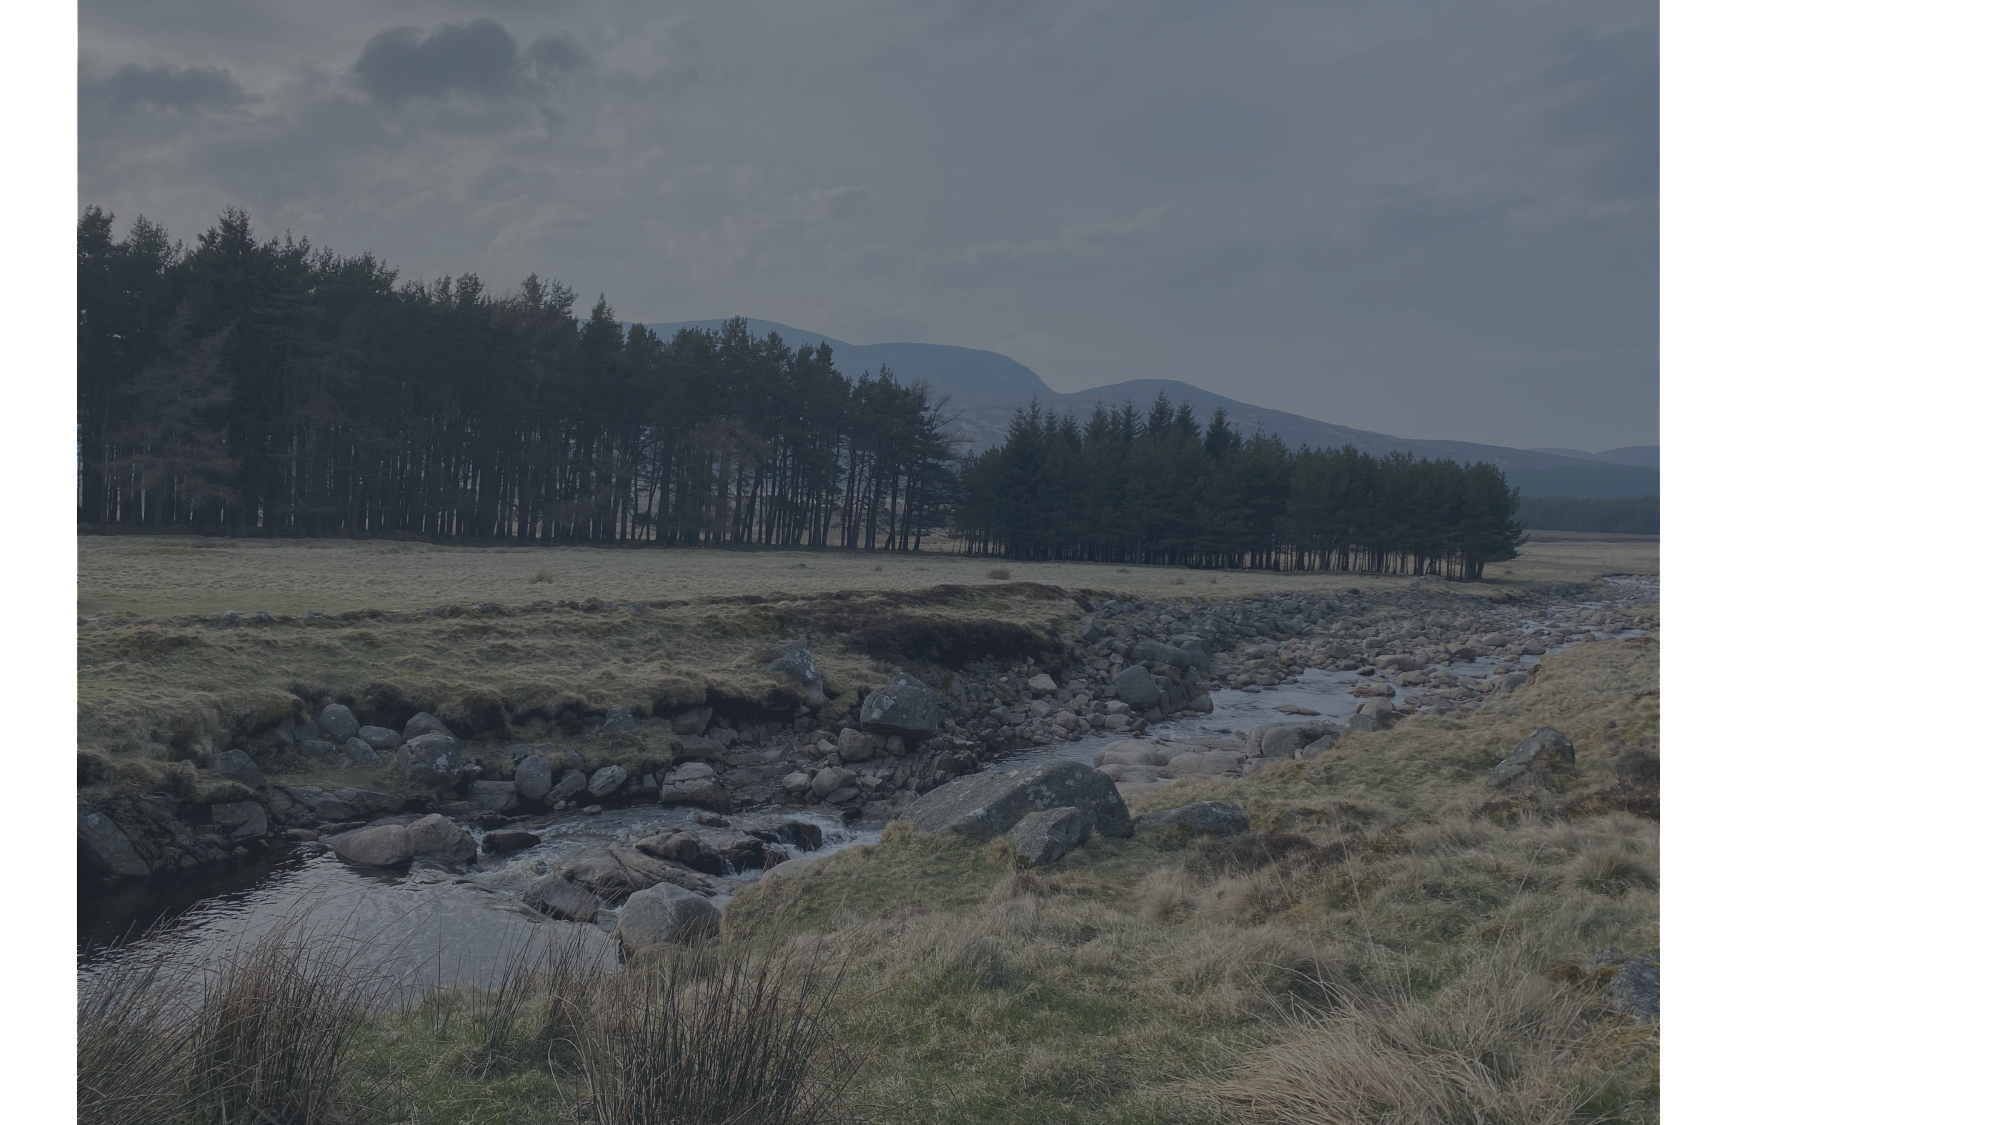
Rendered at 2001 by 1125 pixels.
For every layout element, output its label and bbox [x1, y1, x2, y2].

text_box [77, 0, 1660, 1125]
